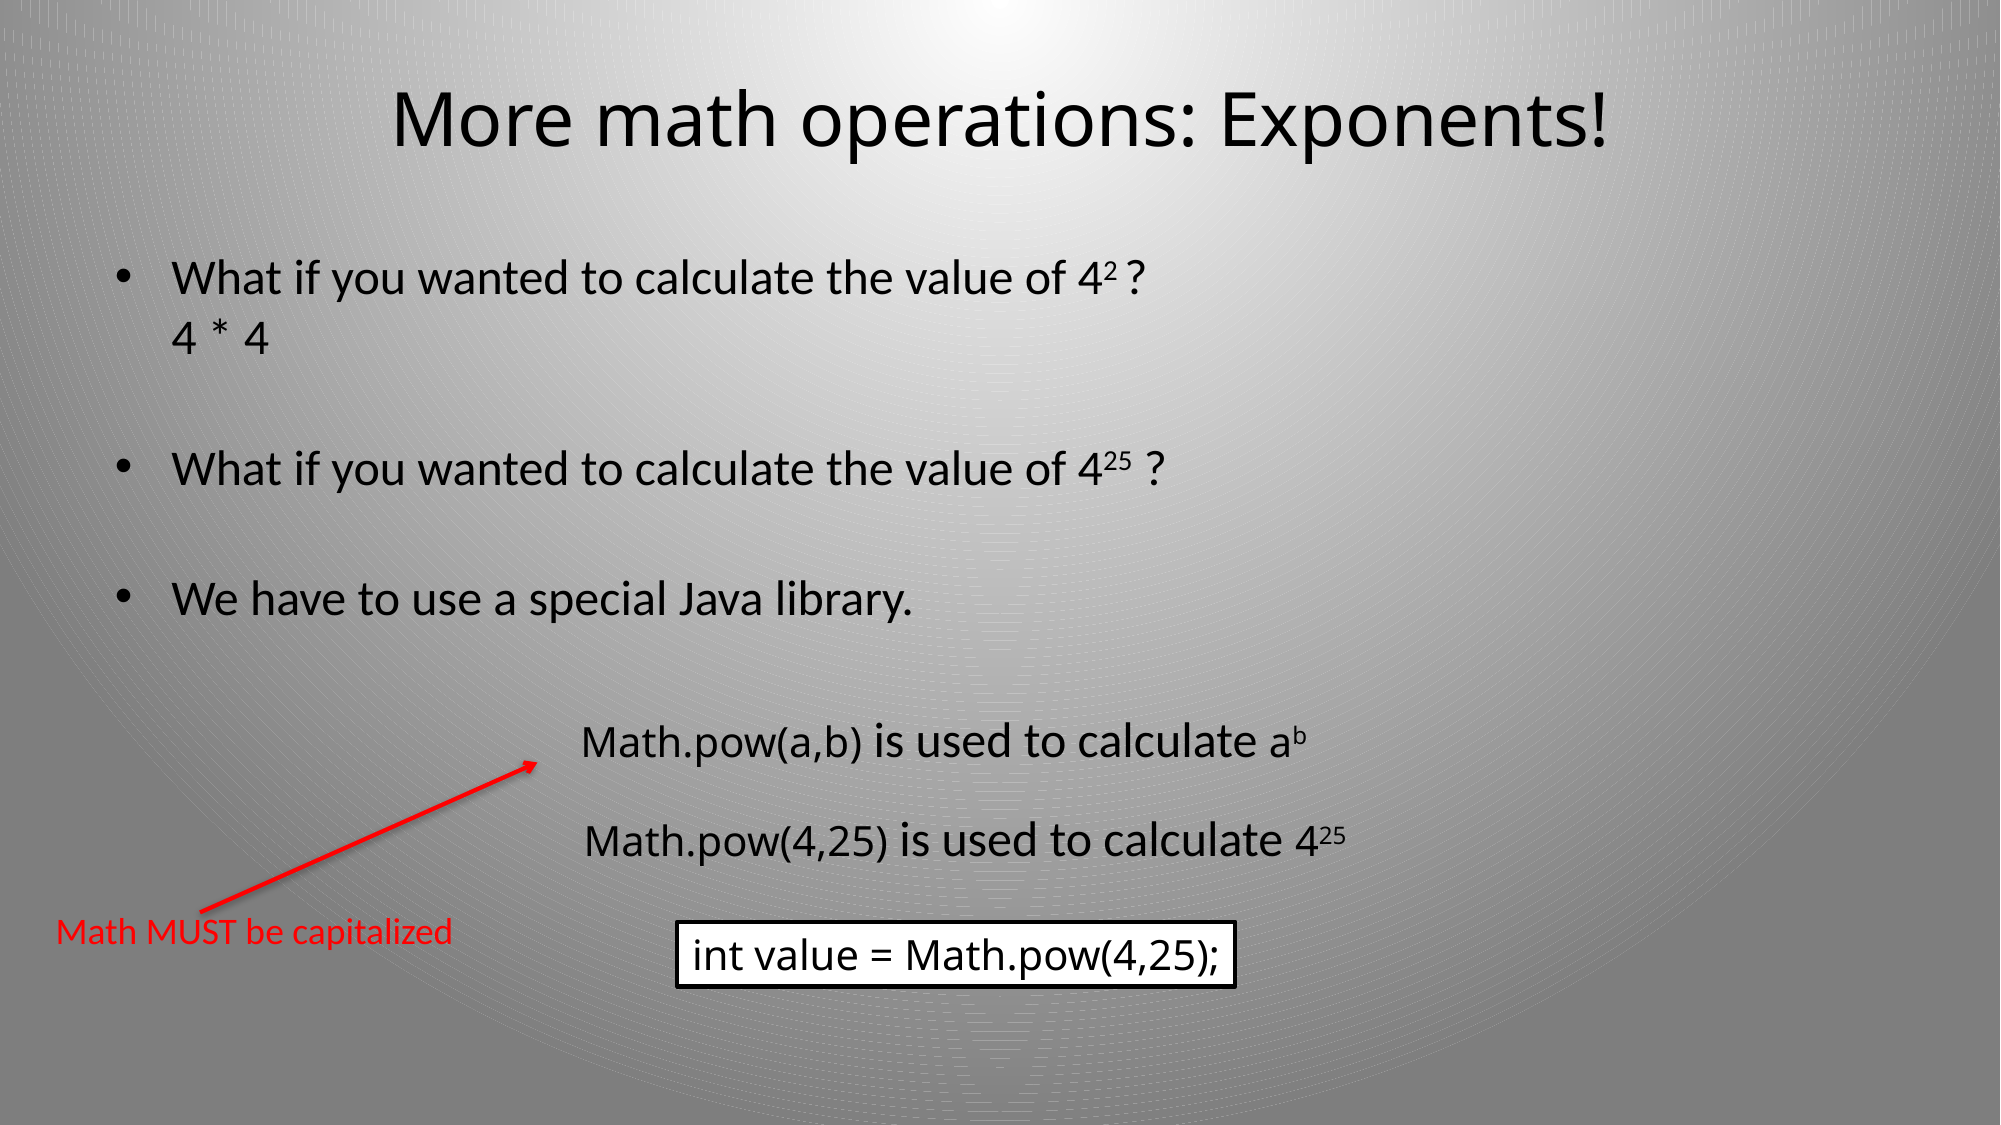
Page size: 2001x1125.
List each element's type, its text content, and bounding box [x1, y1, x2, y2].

list What if you wanted to calculate the value of 42 ? 4 * 4 What if you wanted to calculate the value of 425 ? We have to use a special Java library. [99, 237, 1900, 713]
text_box Math.pow(a,b) is used to calculate ab [565, 699, 1323, 775]
text_box Math.pow(4,25) is used to calculate 425 [568, 799, 1362, 874]
text_box int value = Math.pow(4,25); [675, 920, 1237, 989]
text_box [199, 762, 538, 913]
title More math operations: Exponents! [99, 45, 1900, 188]
text_box Math MUST be capitalized [40, 899, 469, 960]
